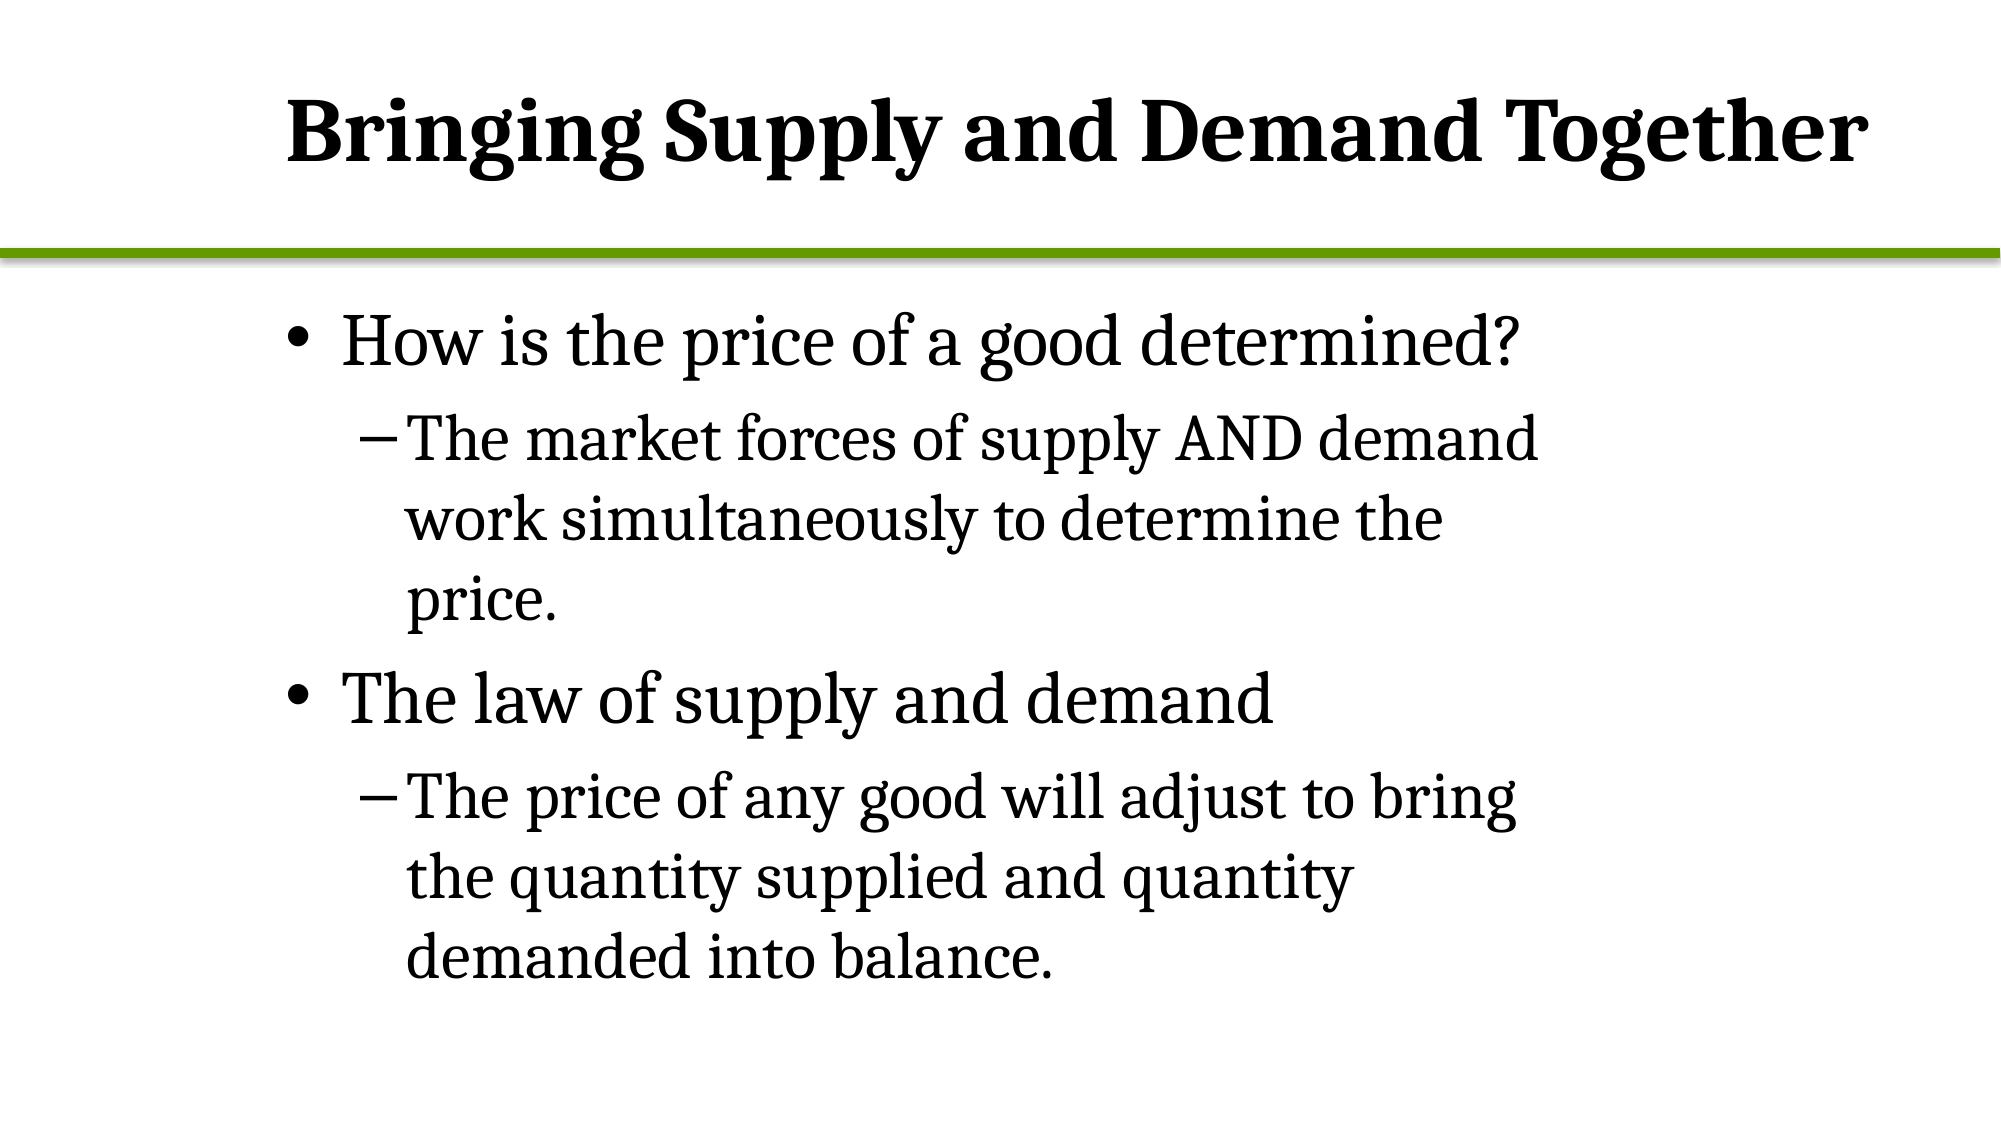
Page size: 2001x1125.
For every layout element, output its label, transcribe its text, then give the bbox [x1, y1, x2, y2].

title Bringing Supply and Demand Together [270, 0, 1973, 251]
list How is the price of a good determined? The market forces of supply AND demand work simultaneously to determine the price. The law of supply and demand The price of any good will adjust to bring the quantity supplied and quantity demanded into balance. [270, 282, 1620, 1086]
